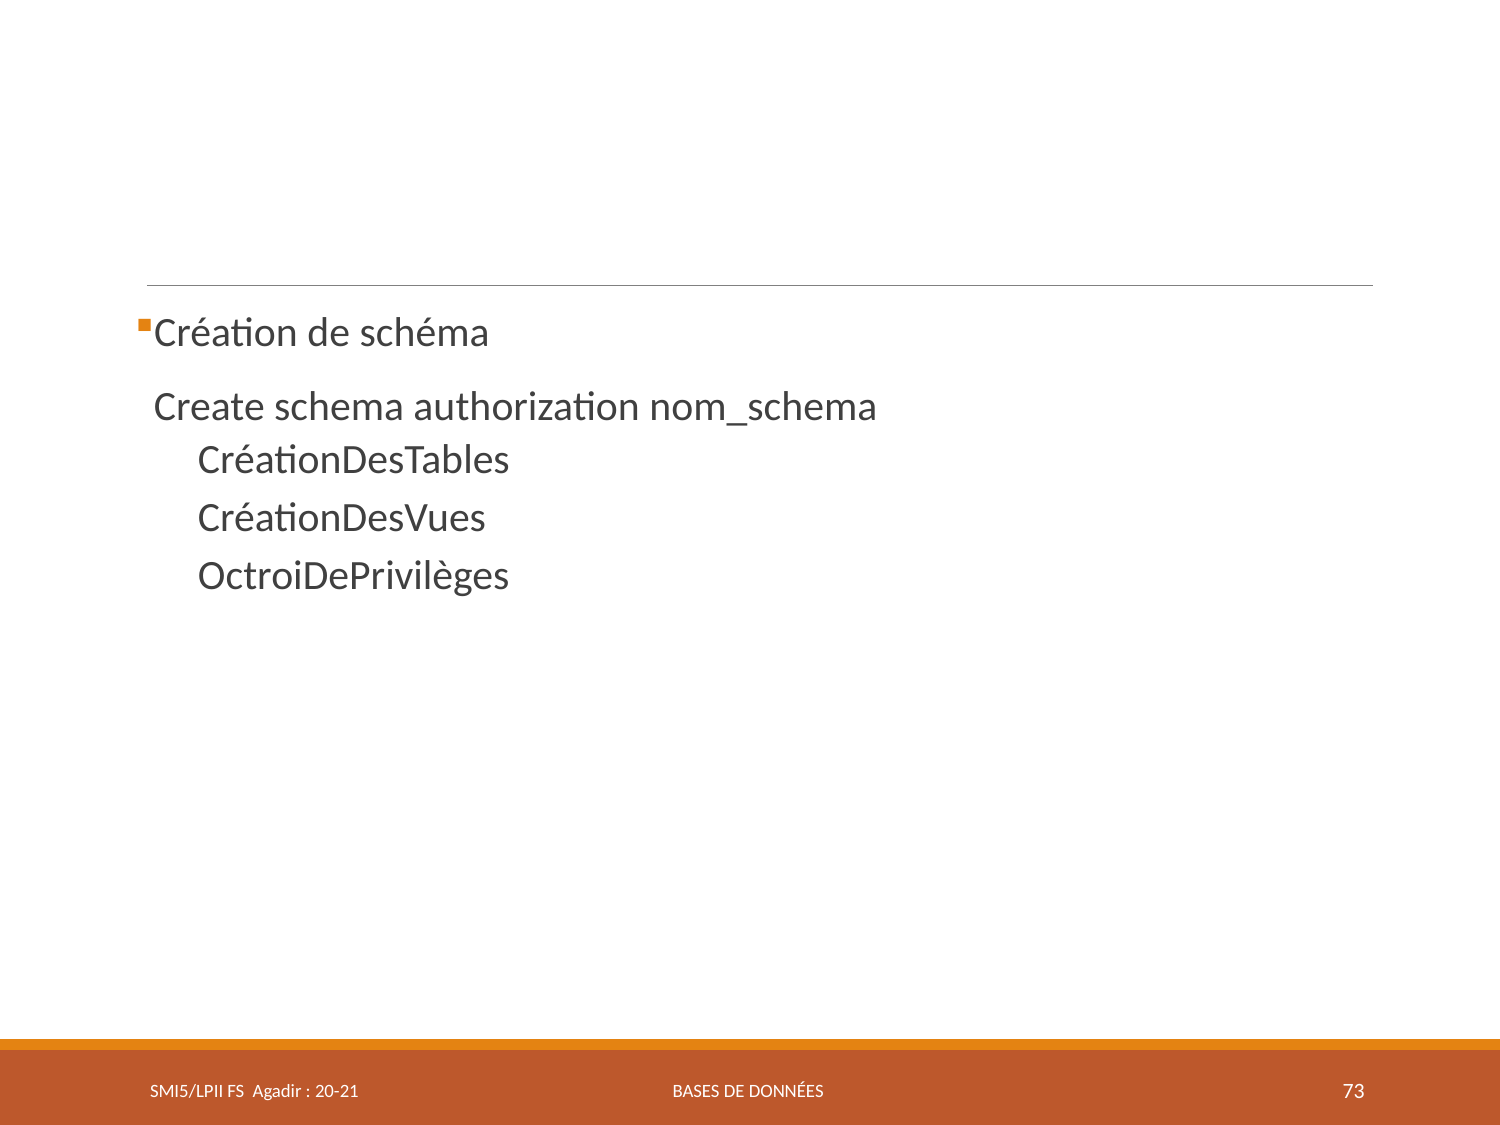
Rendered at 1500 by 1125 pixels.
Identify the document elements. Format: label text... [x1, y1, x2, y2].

slide_number SMI5/LPII FS Agadir : 20-21 [135, 1059, 440, 1120]
slide_number 73 [1218, 1059, 1380, 1120]
footer Bases de données [453, 1059, 1047, 1120]
list Création de schéma Create schema authorization nom_schema CréationDesTables CréationDesVues OctroiDePrivilèges [135, 302, 1373, 963]
